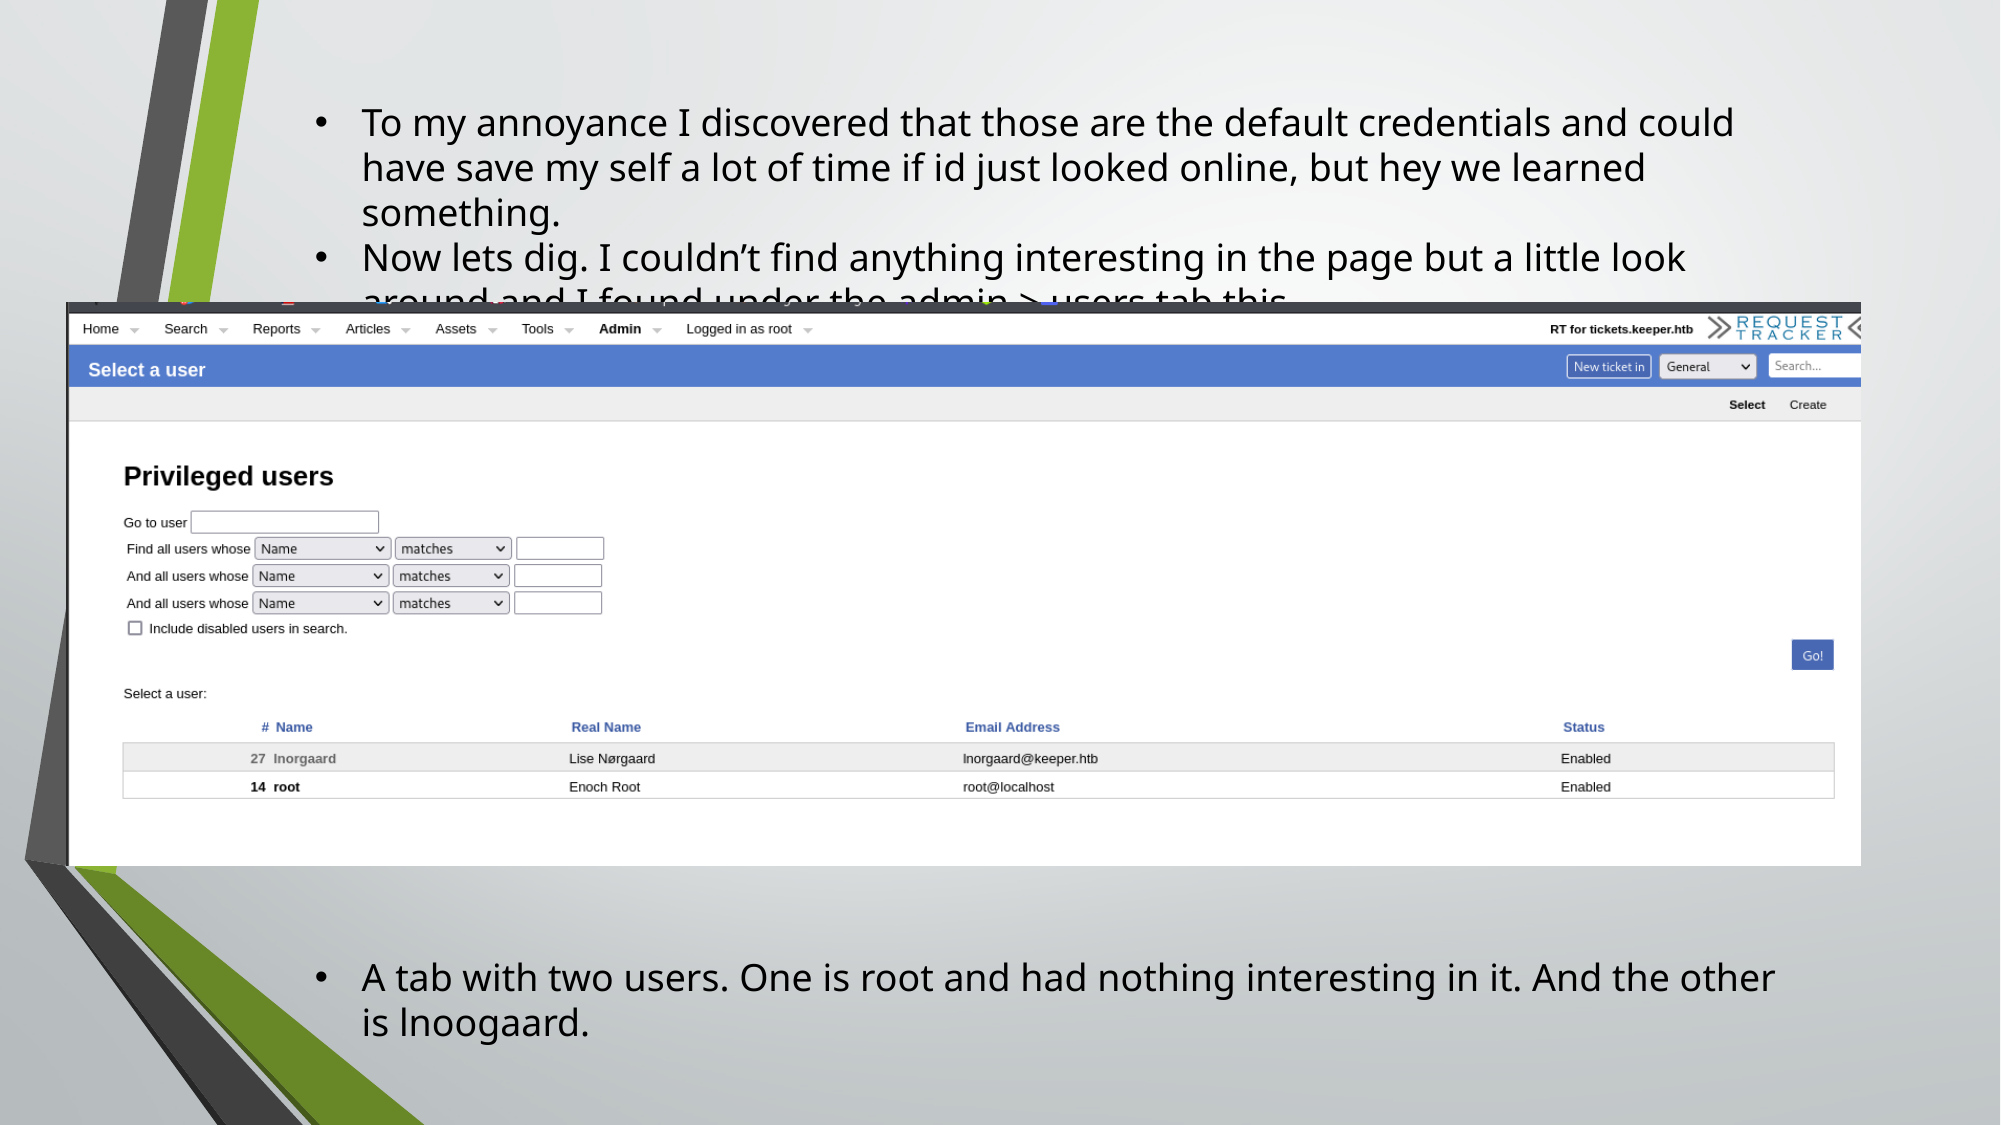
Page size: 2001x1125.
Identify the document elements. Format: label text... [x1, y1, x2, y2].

text_box To my annoyance I discovered that those are the default credentials and could have save my self a lot of time if id just looked online, but hey we learned something. Now lets dig. I couldn’t find anything interesting in the page but a little look around and I found under the admin > users tab this. A tab with two users. One is root and had nothing interesting in it. And the other is lnoogaard. [300, 91, 1812, 302]
picture [66, 302, 1861, 866]
text_box To my annoyance I discovered that those are the default credentials and could have save my self a lot of time if id just looked online, but hey we learned something. Now lets dig. I couldn’t find anything interesting in the page but a little look around and I found under the admin > users tab this. A tab with two users. One is root and had nothing interesting in it. And the other is lnoogaard. [300, 866, 1812, 1051]
